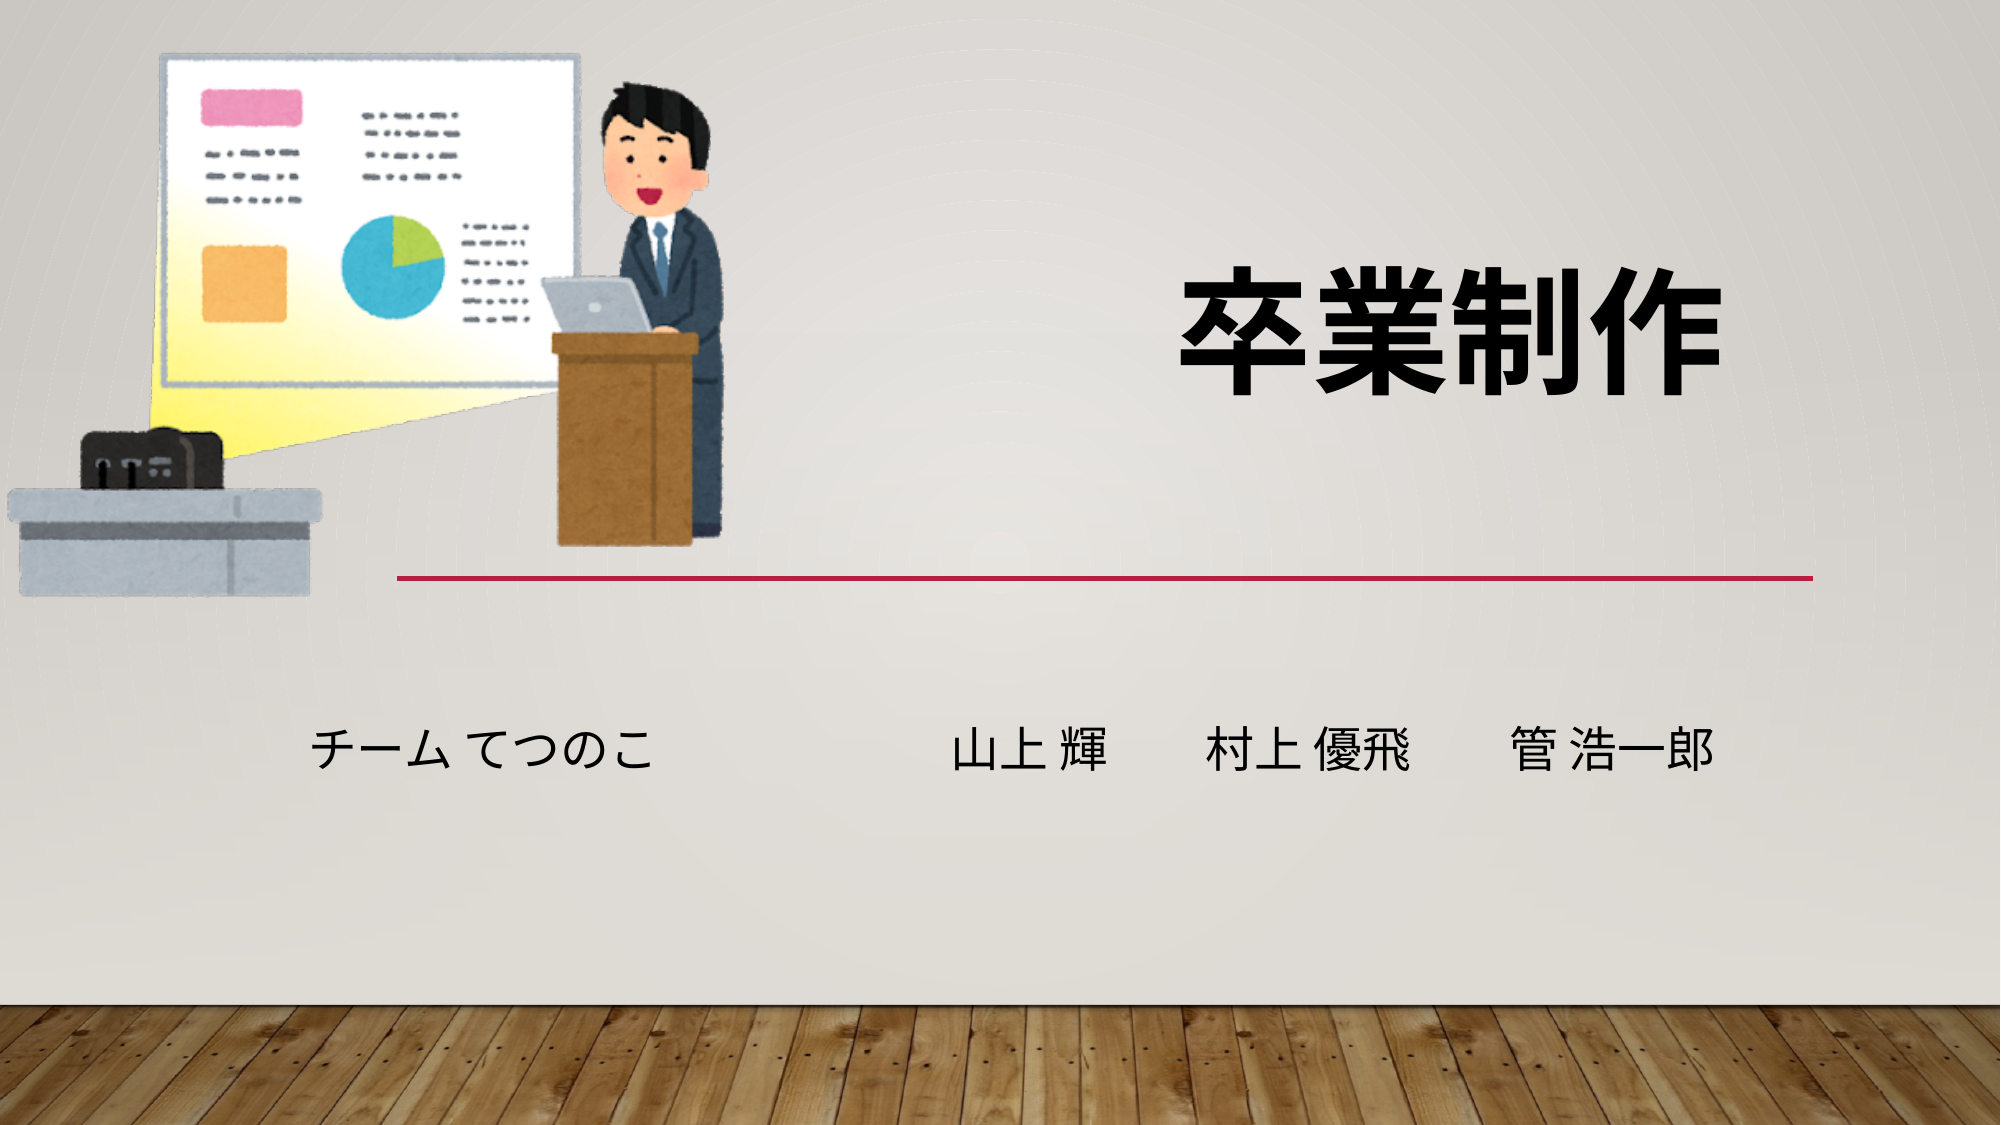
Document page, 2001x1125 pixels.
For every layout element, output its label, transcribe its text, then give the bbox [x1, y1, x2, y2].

subtitle チーム てつのこ 山上 輝 村上 優飛 管 浩一郎 [147, 632, 1875, 794]
picture [0, 0, 742, 659]
picture [0, 1005, 2000, 1125]
title 卒業制作 [742, 161, 2000, 579]
